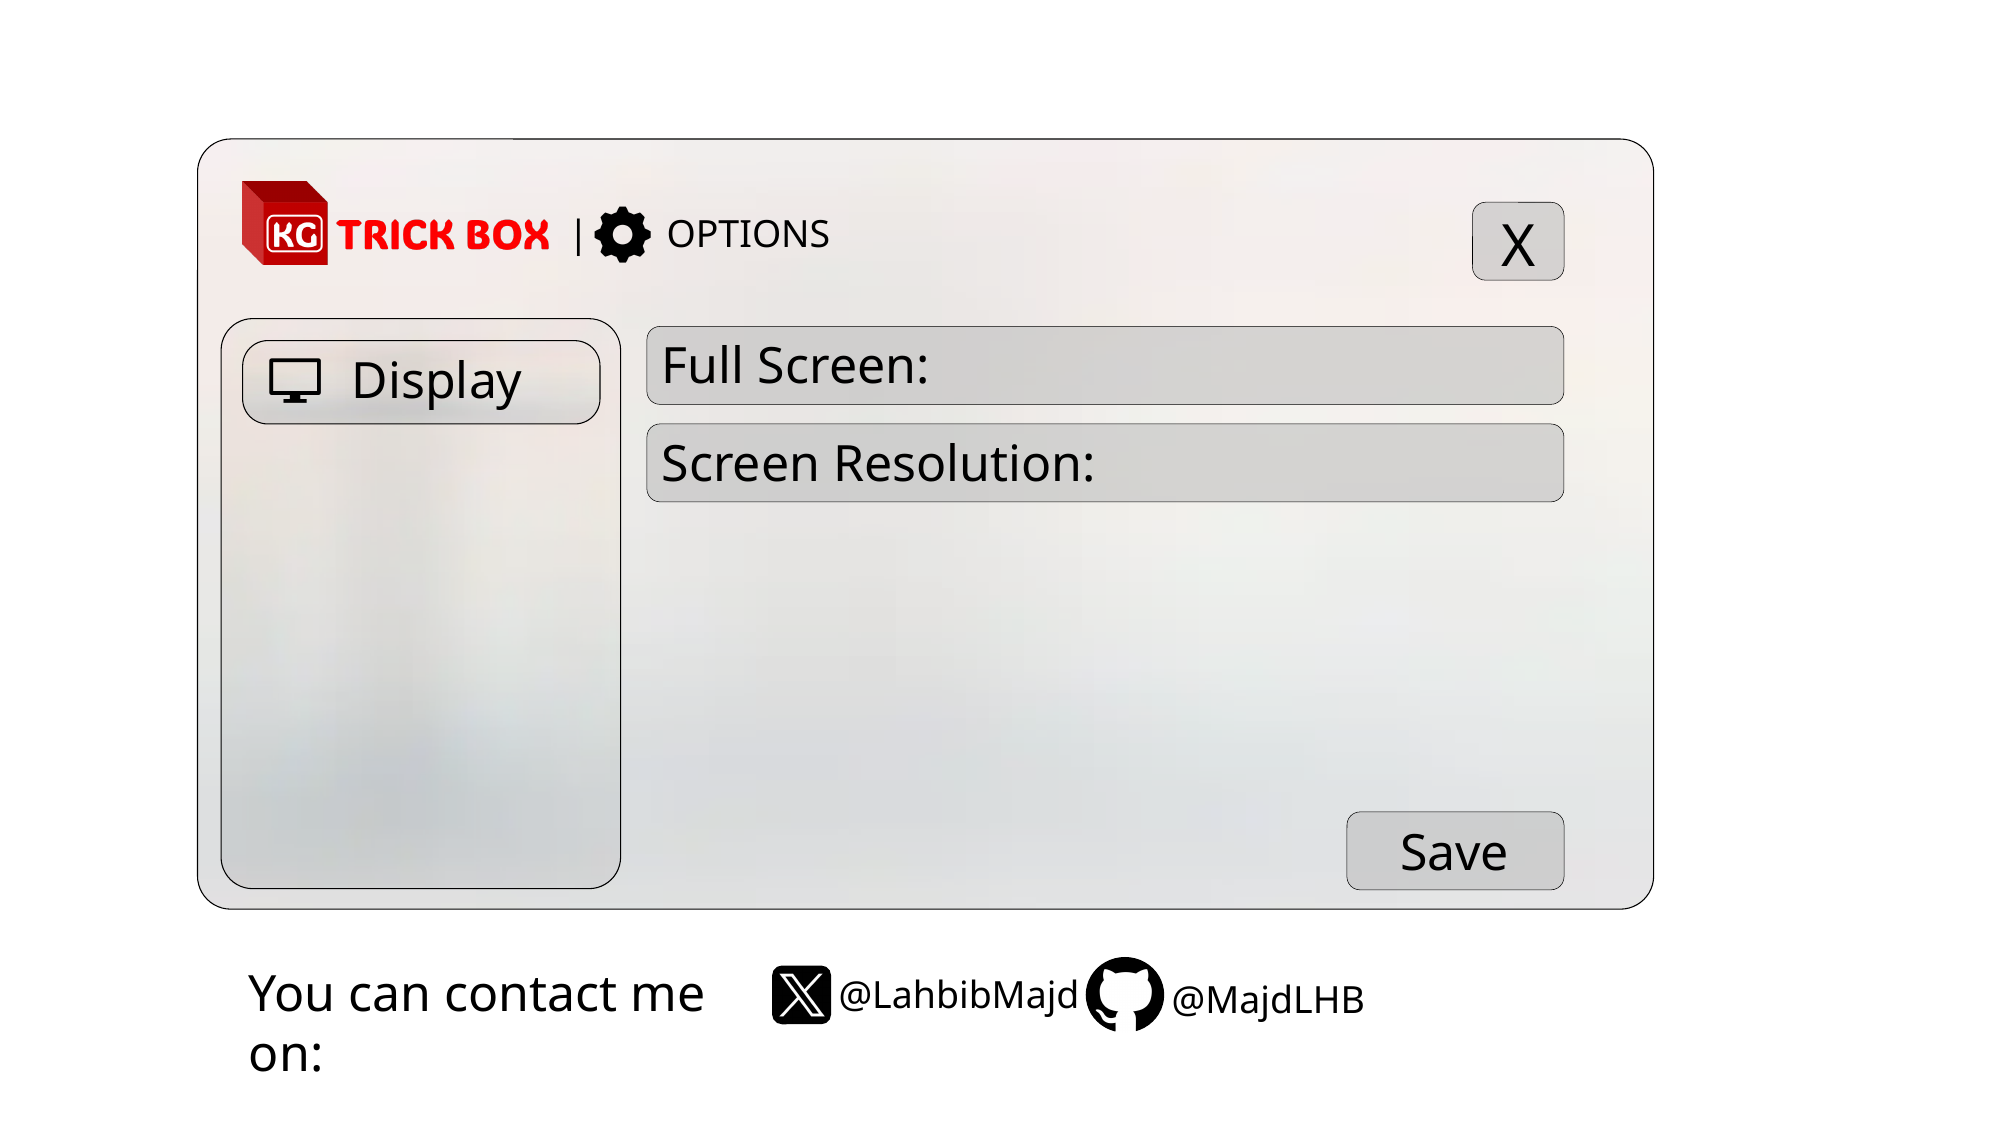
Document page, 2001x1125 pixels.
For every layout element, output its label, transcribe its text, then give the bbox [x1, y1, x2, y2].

text_box Screen Resolution: [646, 424, 1168, 500]
text_box [649, 324, 1566, 406]
text_box [241, 339, 602, 426]
text_box [650, 422, 1566, 504]
text_box Save [1385, 812, 1528, 888]
text_box [219, 317, 623, 891]
text_box X [1486, 201, 1551, 286]
text_box | OPTIONS [662, 202, 846, 263]
text_box Full Screen: [647, 326, 1047, 401]
text_box You can contact me on: [234, 1047, 773, 1090]
text_box [1345, 810, 1566, 892]
text_box Display [337, 340, 575, 416]
picture [771, 965, 832, 1025]
picture [263, 349, 326, 412]
picture [1085, 956, 1165, 1034]
text_box [221, 937, 1656, 1048]
text_box [1470, 200, 1566, 282]
text_box [195, 137, 1656, 911]
picture [242, 180, 662, 285]
